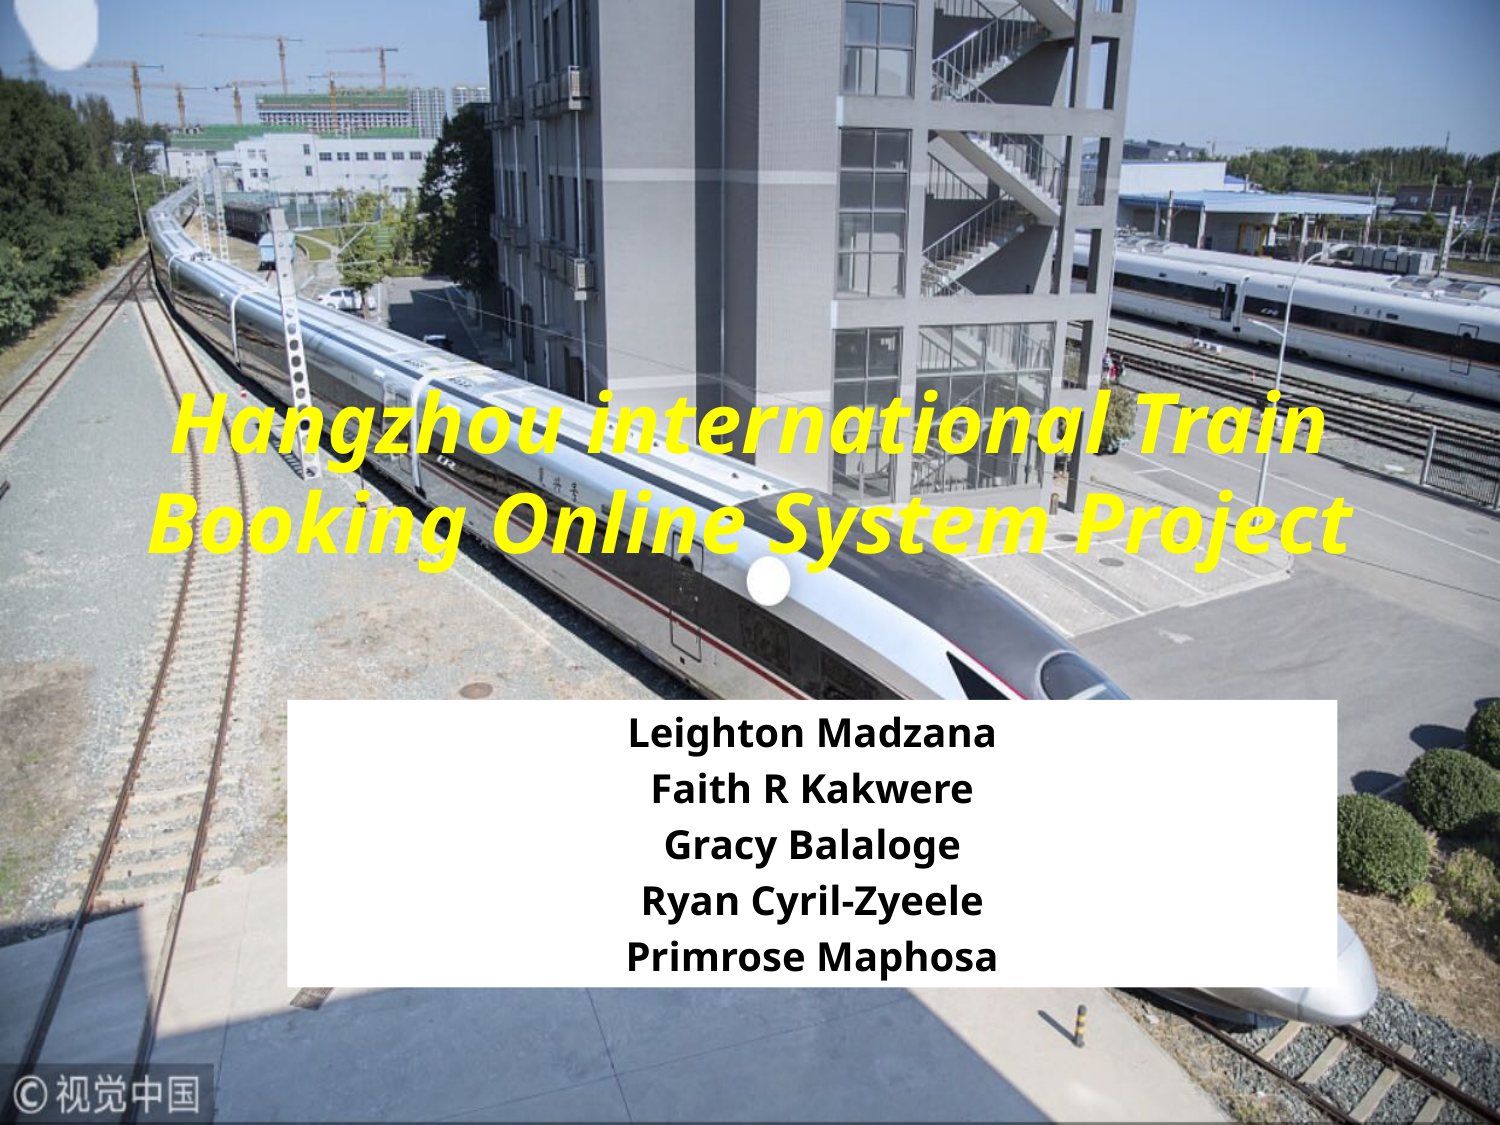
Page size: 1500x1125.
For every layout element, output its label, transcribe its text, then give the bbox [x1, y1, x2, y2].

picture [0, 0, 1500, 1125]
subtitle Leighton Madzana Faith R Kakwere Gracy Balaloge Ryan Cyril-Zyeele Primrose Maphosa [287, 699, 1338, 988]
title Hangzhou international Train Booking Online System Project [112, 349, 1388, 591]
